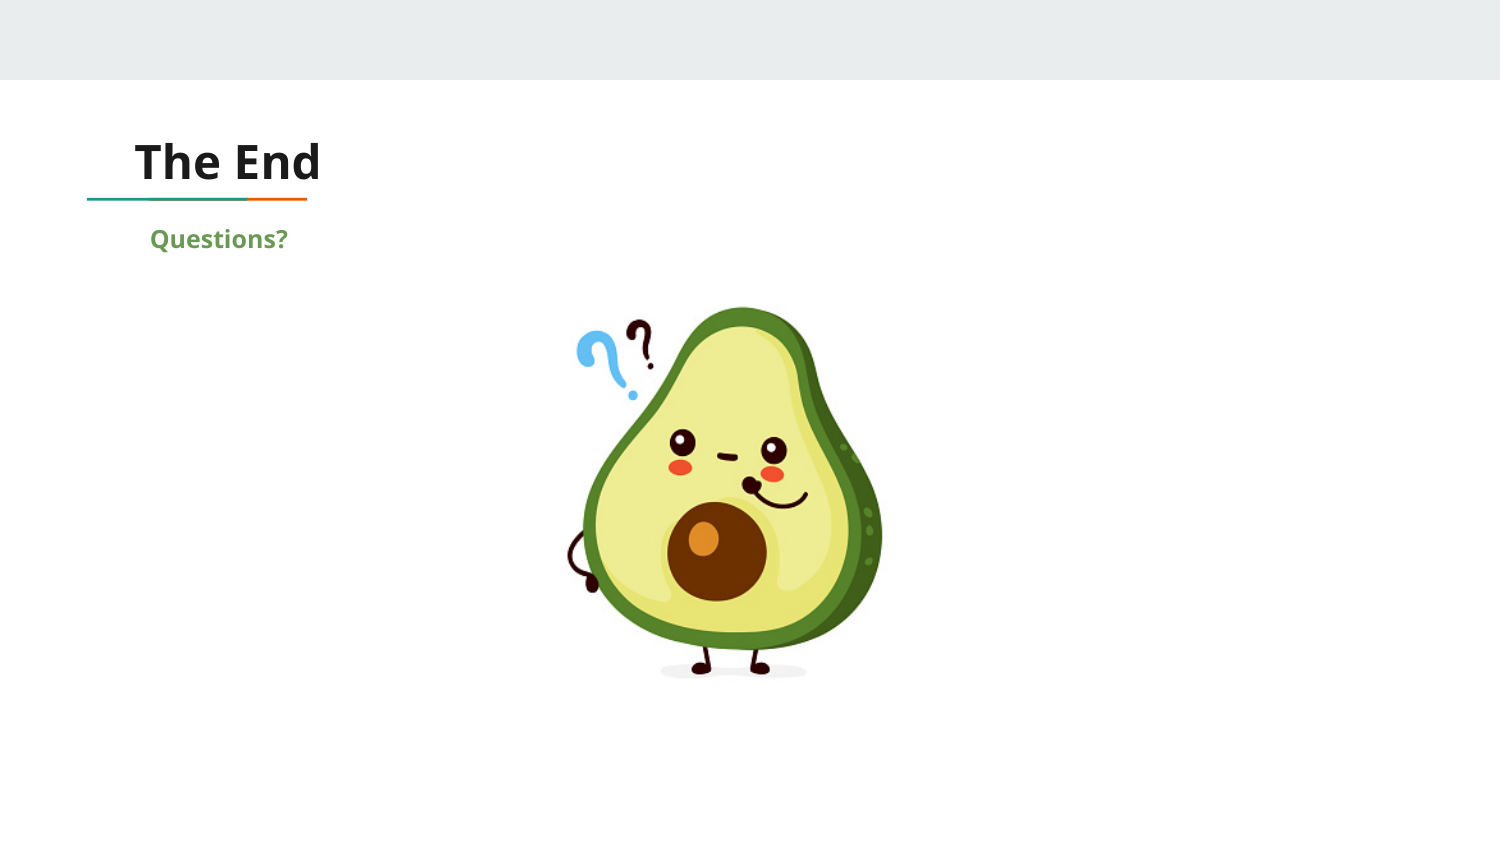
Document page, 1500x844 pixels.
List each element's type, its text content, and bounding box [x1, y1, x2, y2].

title The End [119, 116, 1381, 205]
picture [459, 214, 991, 746]
list Questions? [134, 204, 518, 367]
